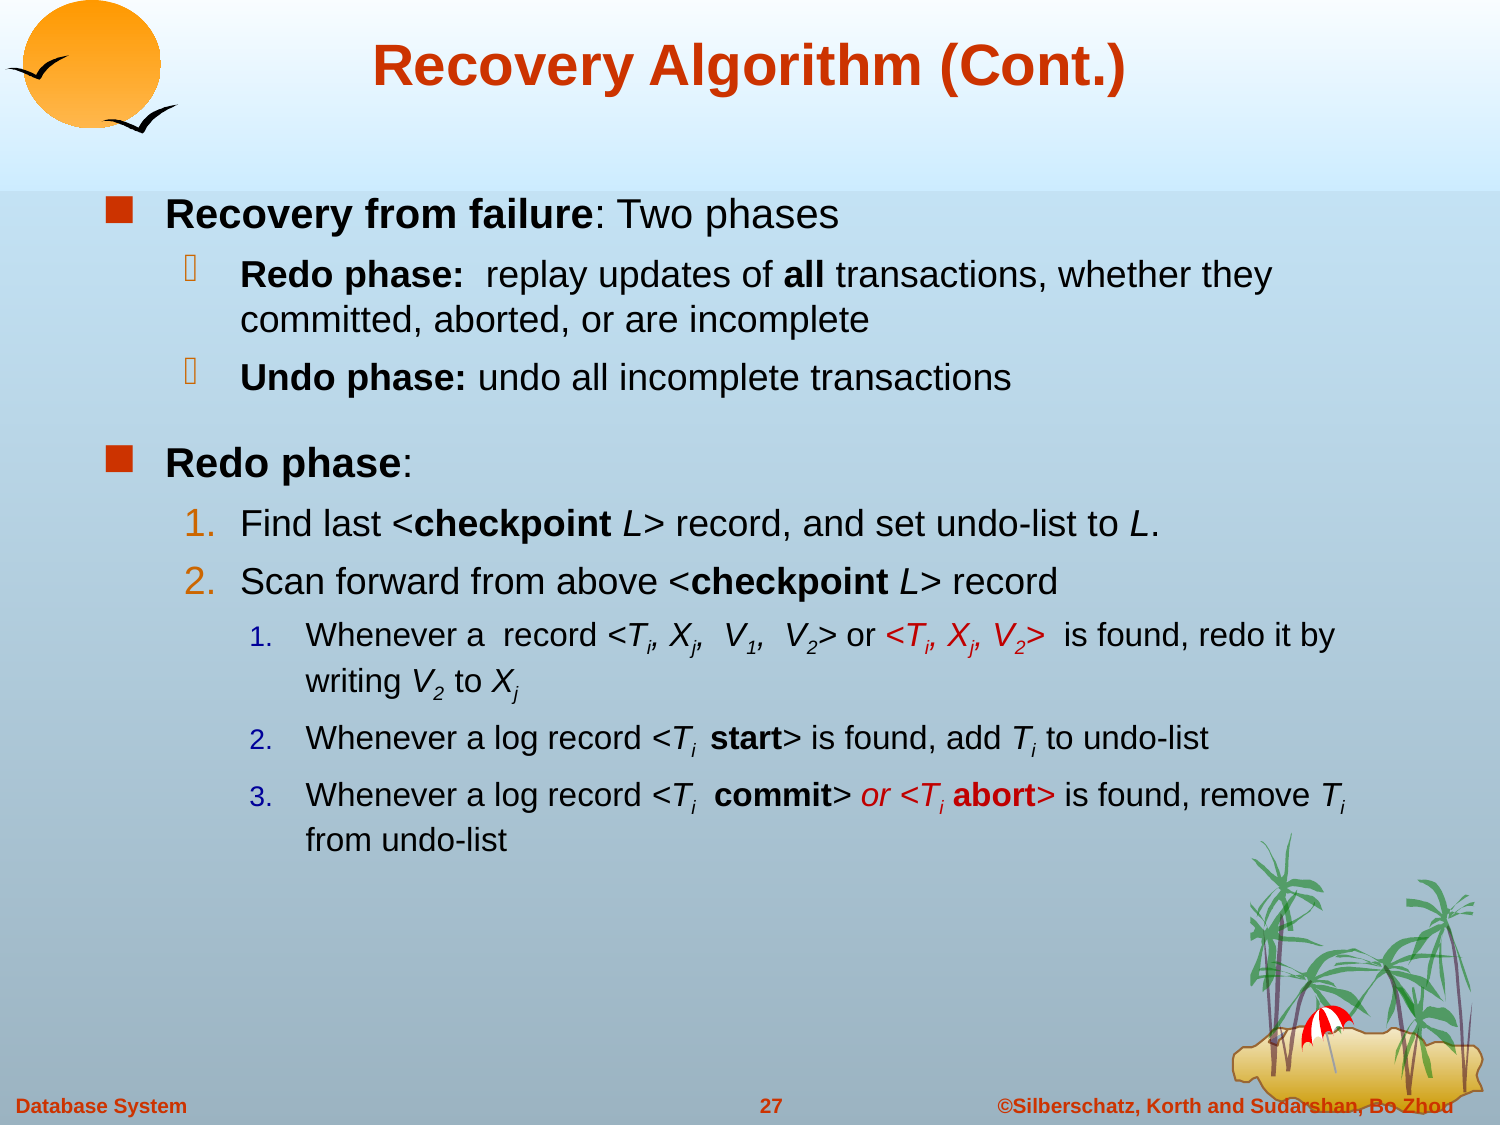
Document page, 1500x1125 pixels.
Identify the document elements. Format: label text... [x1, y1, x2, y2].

title Recovery Algorithm (Cont.) [87, 4, 1413, 105]
list Recovery from failure: Two phases Redo phase: replay updates of all transactions, whether they committed, aborted, or are incomplete Undo phase: undo all incomplete transactions Redo phase: Find last <checkpoint L> record, and set undo-list to L. Scan forward from above <checkpoint L> record Whenever a record <Ti, Xj, V1, V2> or <Ti, Xj, V2> is found, redo it by writing V2 to Xj Whenever a log record <Ti start> is found, add Ti to undo-list Whenever a log record <Ti commit> or <Ti abort> is found, remove Ti from undo-list [93, 179, 1382, 980]
